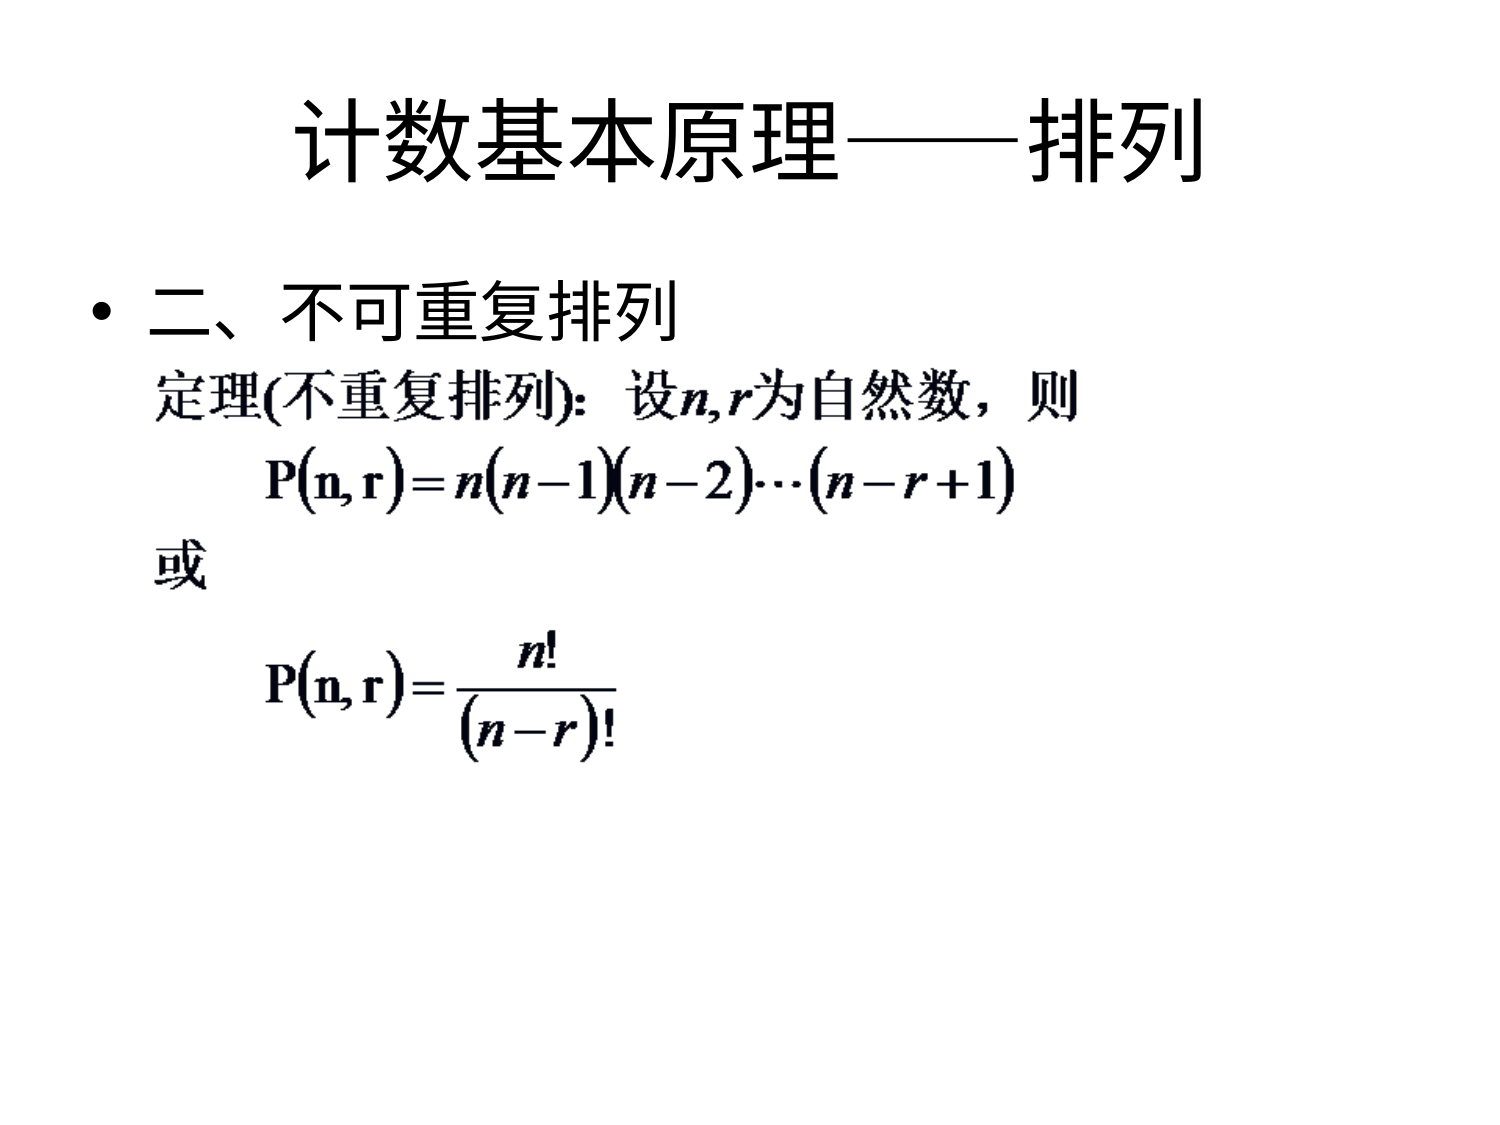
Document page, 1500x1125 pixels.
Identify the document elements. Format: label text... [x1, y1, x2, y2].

title 计数基本原理——排列 [75, 45, 1425, 233]
picture [147, 359, 1086, 767]
list 二、不可重复排列 [75, 262, 1425, 1005]
